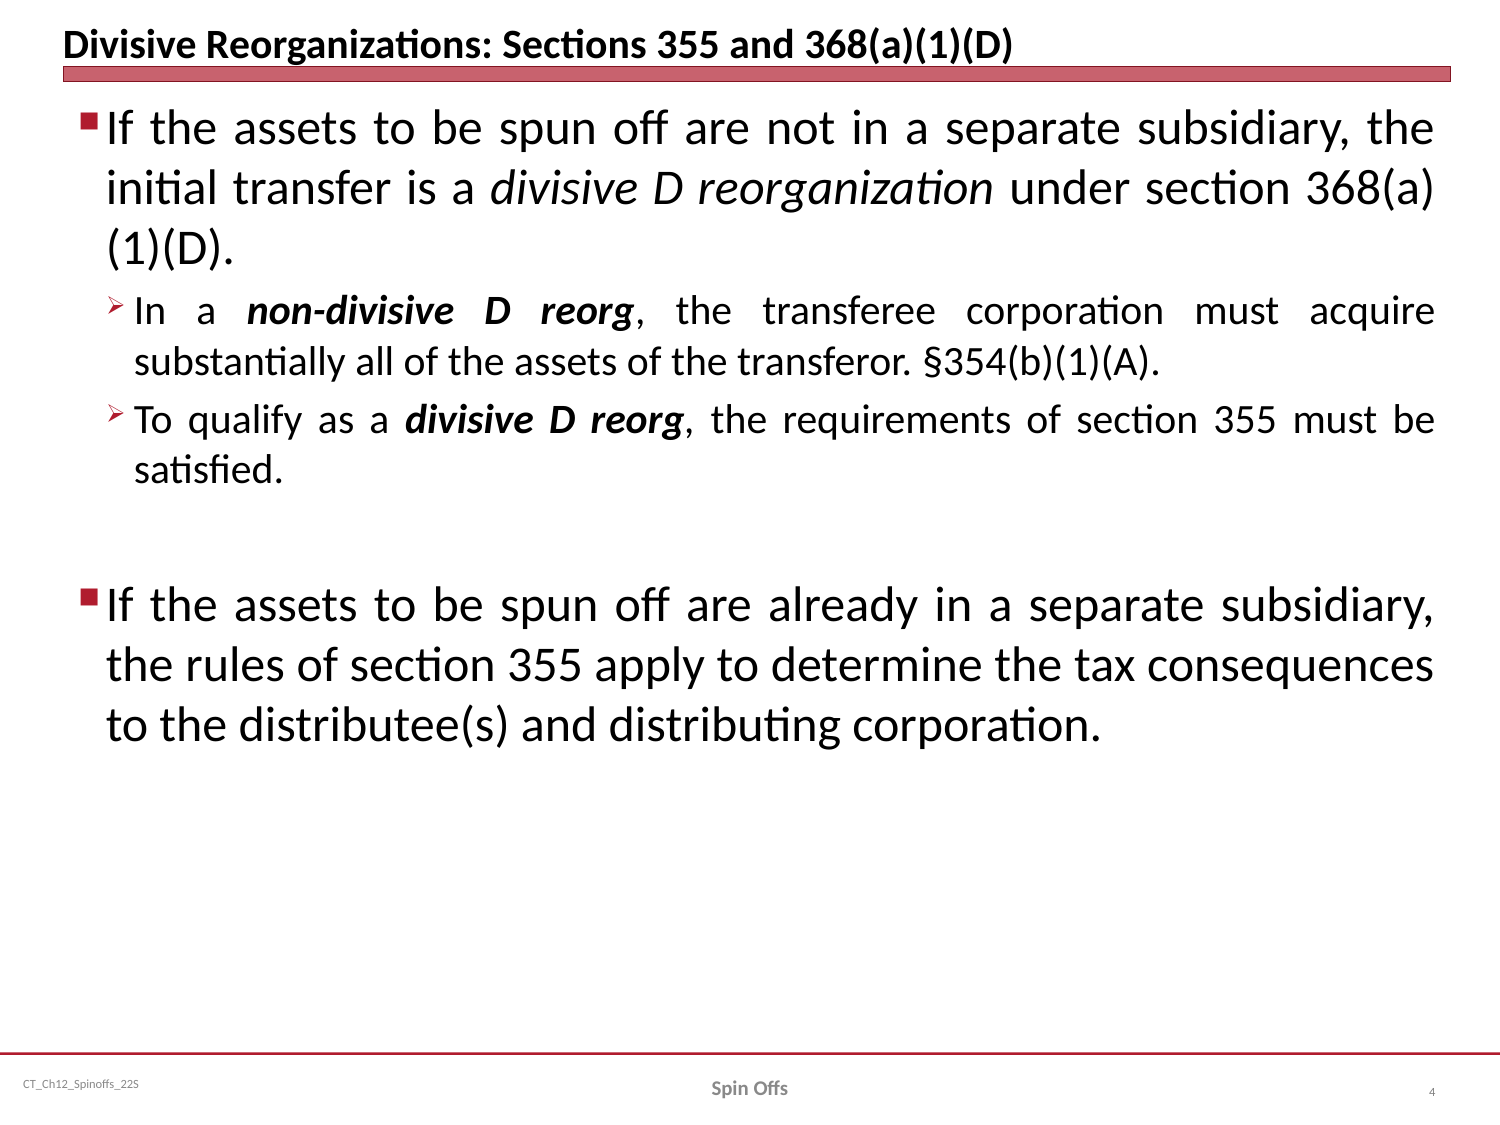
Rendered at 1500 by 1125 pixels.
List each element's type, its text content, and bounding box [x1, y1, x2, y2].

slide_number 4 [1375, 1061, 1451, 1122]
title Divisive Reorganizations: Sections 355 and 368(a)(1)(D) [62, 6, 1451, 67]
list If the assets to be spun off are not in a separate subsidiary, the initial transfer is a divisive D reorganization under section 368(a)(1)(D). In a non-divisive D reorg, the transferee corporation must acquire substantially all of the assets of the transferor. §354(b)(1)(A). To qualify as a divisive D reorg, the requirements of section 355 must be satisfied. If the assets to be spun off are already in a separate subsidiary, the rules of section 355 apply to determine the tax consequences to the distributee(s) and distributing corporation. [63, 87, 1451, 1041]
footer Spin Offs [512, 1056, 988, 1117]
